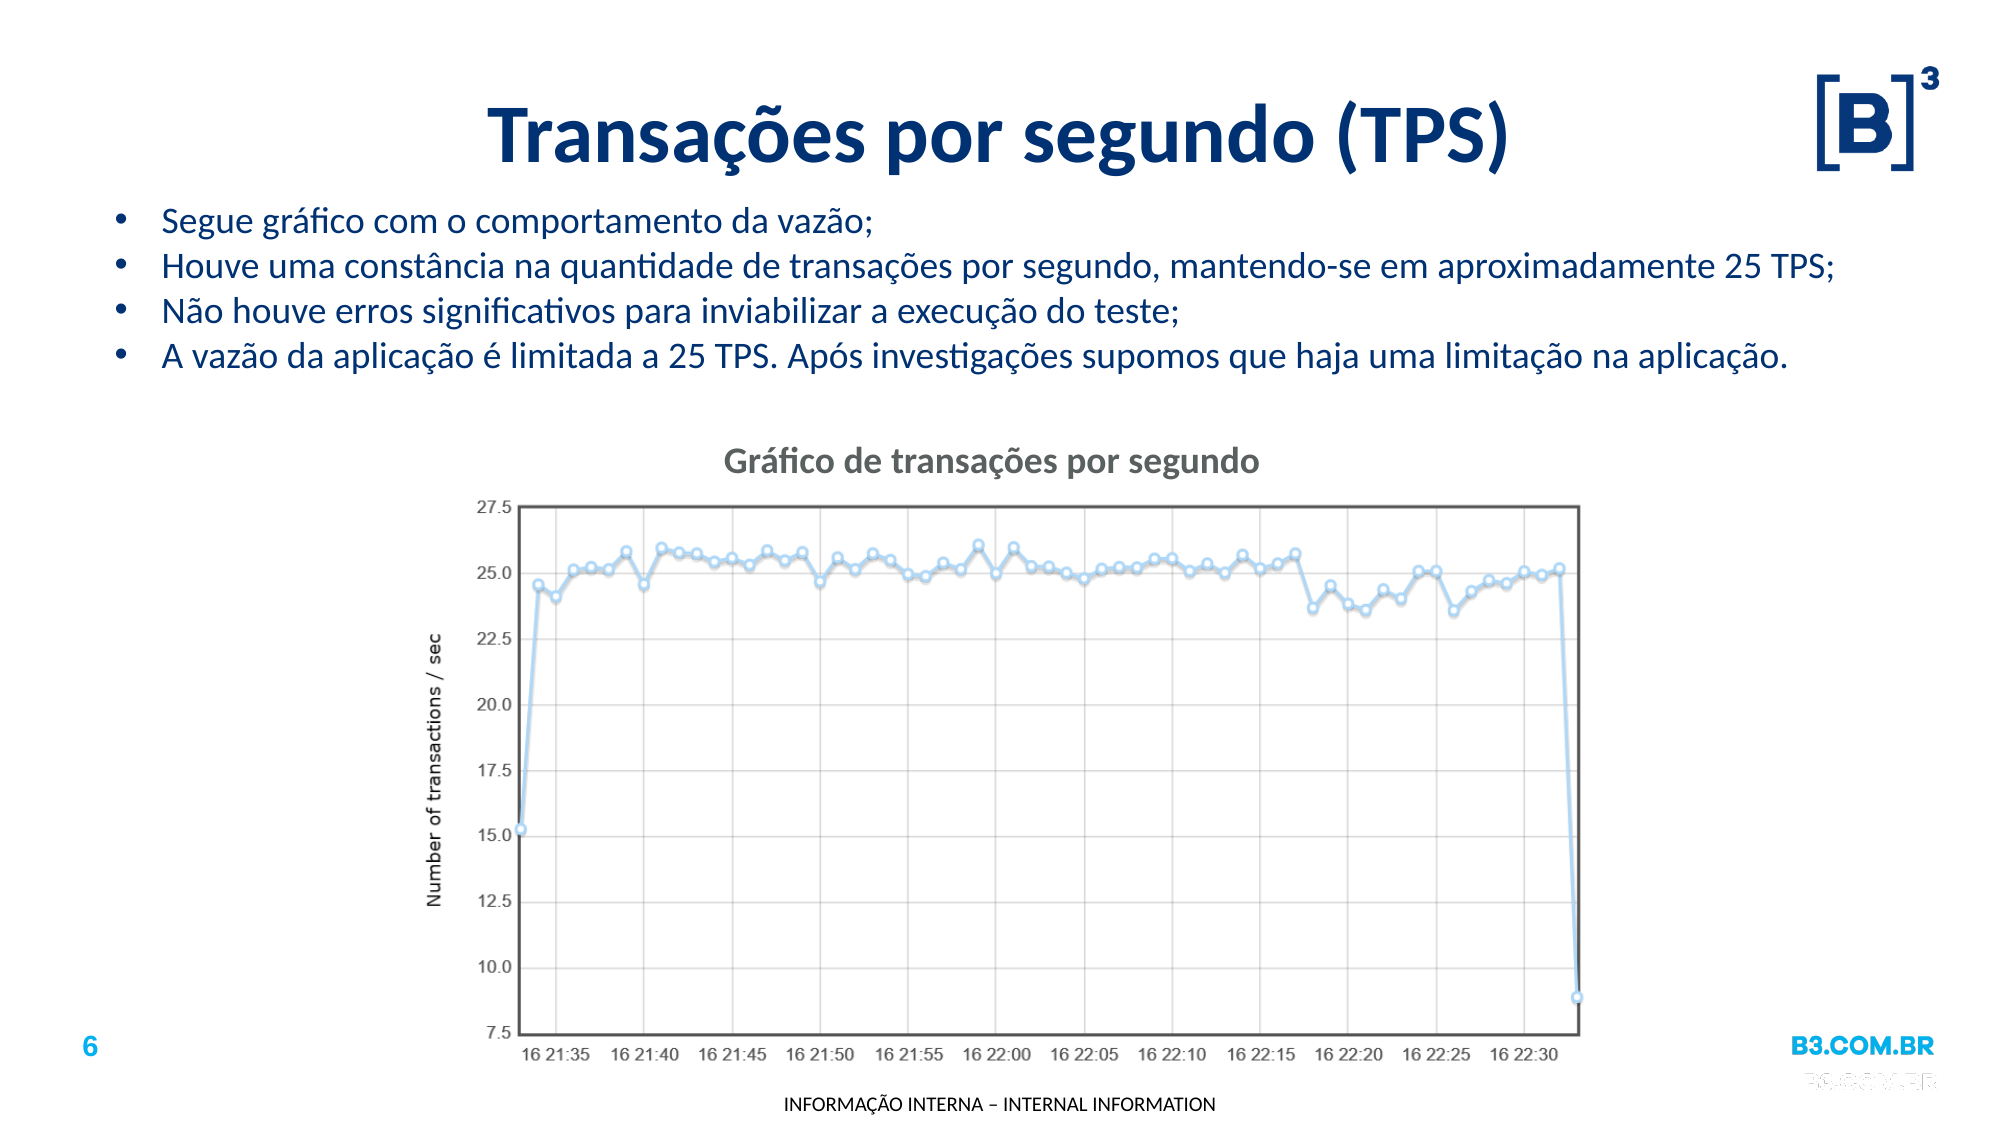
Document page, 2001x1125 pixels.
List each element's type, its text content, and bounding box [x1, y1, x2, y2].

title Transações por segundo (TPS) [373, 53, 1627, 188]
picture [1803, 1069, 1938, 1094]
picture [1791, 1031, 1934, 1059]
text_box Gráfico de transações por segundo [709, 428, 1291, 487]
picture [404, 488, 1596, 1072]
text_box Segue gráfico com o comportamento da vazão; Houve uma constância na quantidade de transações por segundo, mantendo-se em aproximadamente 25 TPS; Não houve erros significativos para inviabilizar a execução do teste; A vazão da aplicação é limitada a 25 TPS. Após investigações supomos que haja uma limitação na aplicação. [99, 188, 1900, 384]
picture [1771, 28, 1959, 217]
